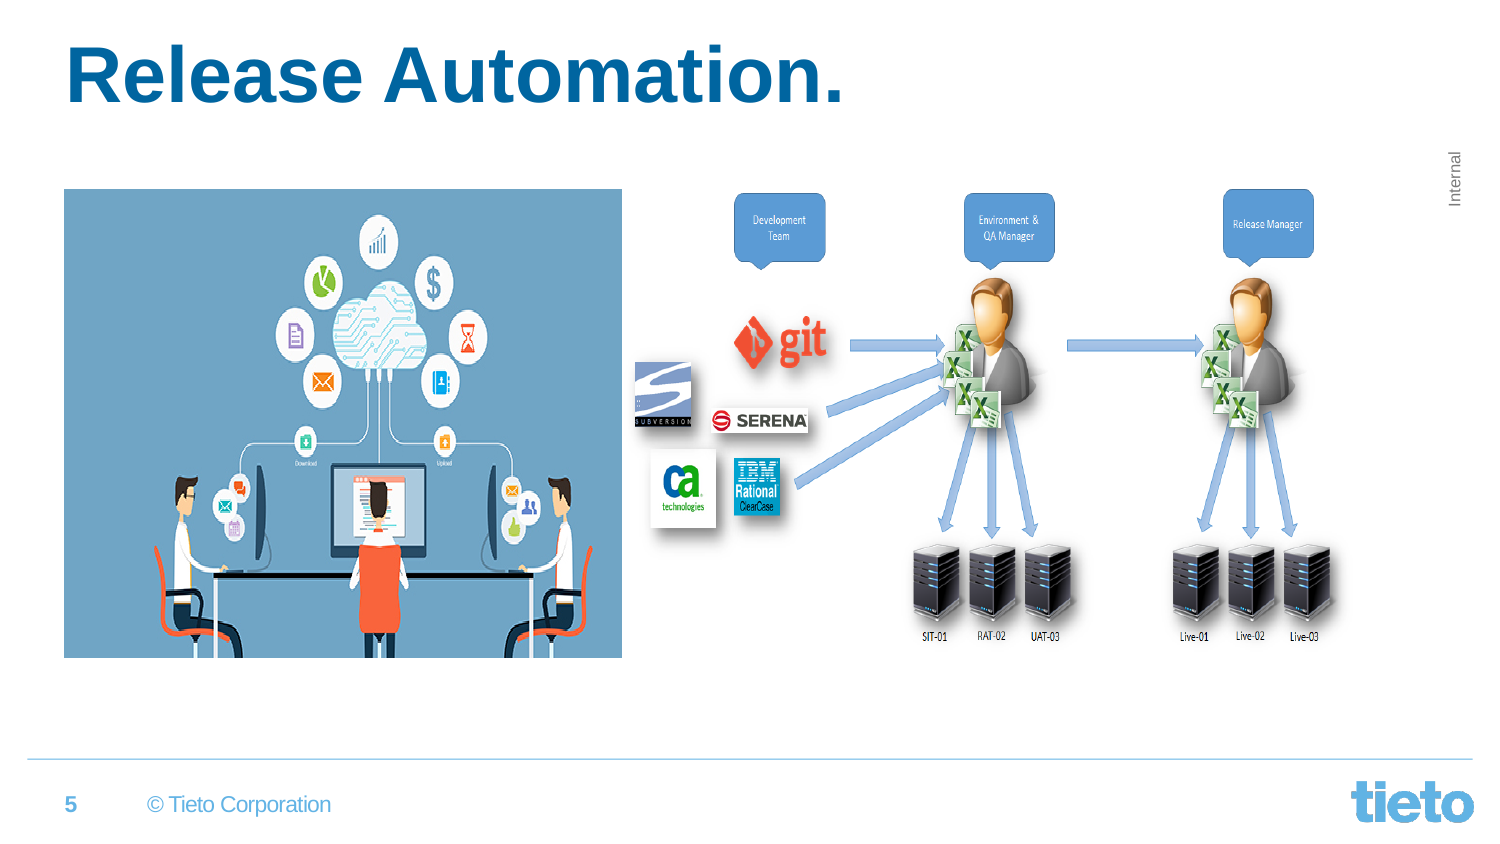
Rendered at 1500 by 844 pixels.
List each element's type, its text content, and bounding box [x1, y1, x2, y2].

slide_number 5 [64, 791, 124, 817]
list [64, 188, 622, 659]
picture [1350, 781, 1475, 823]
title Release Automation. [64, 23, 1416, 190]
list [621, 189, 1366, 658]
